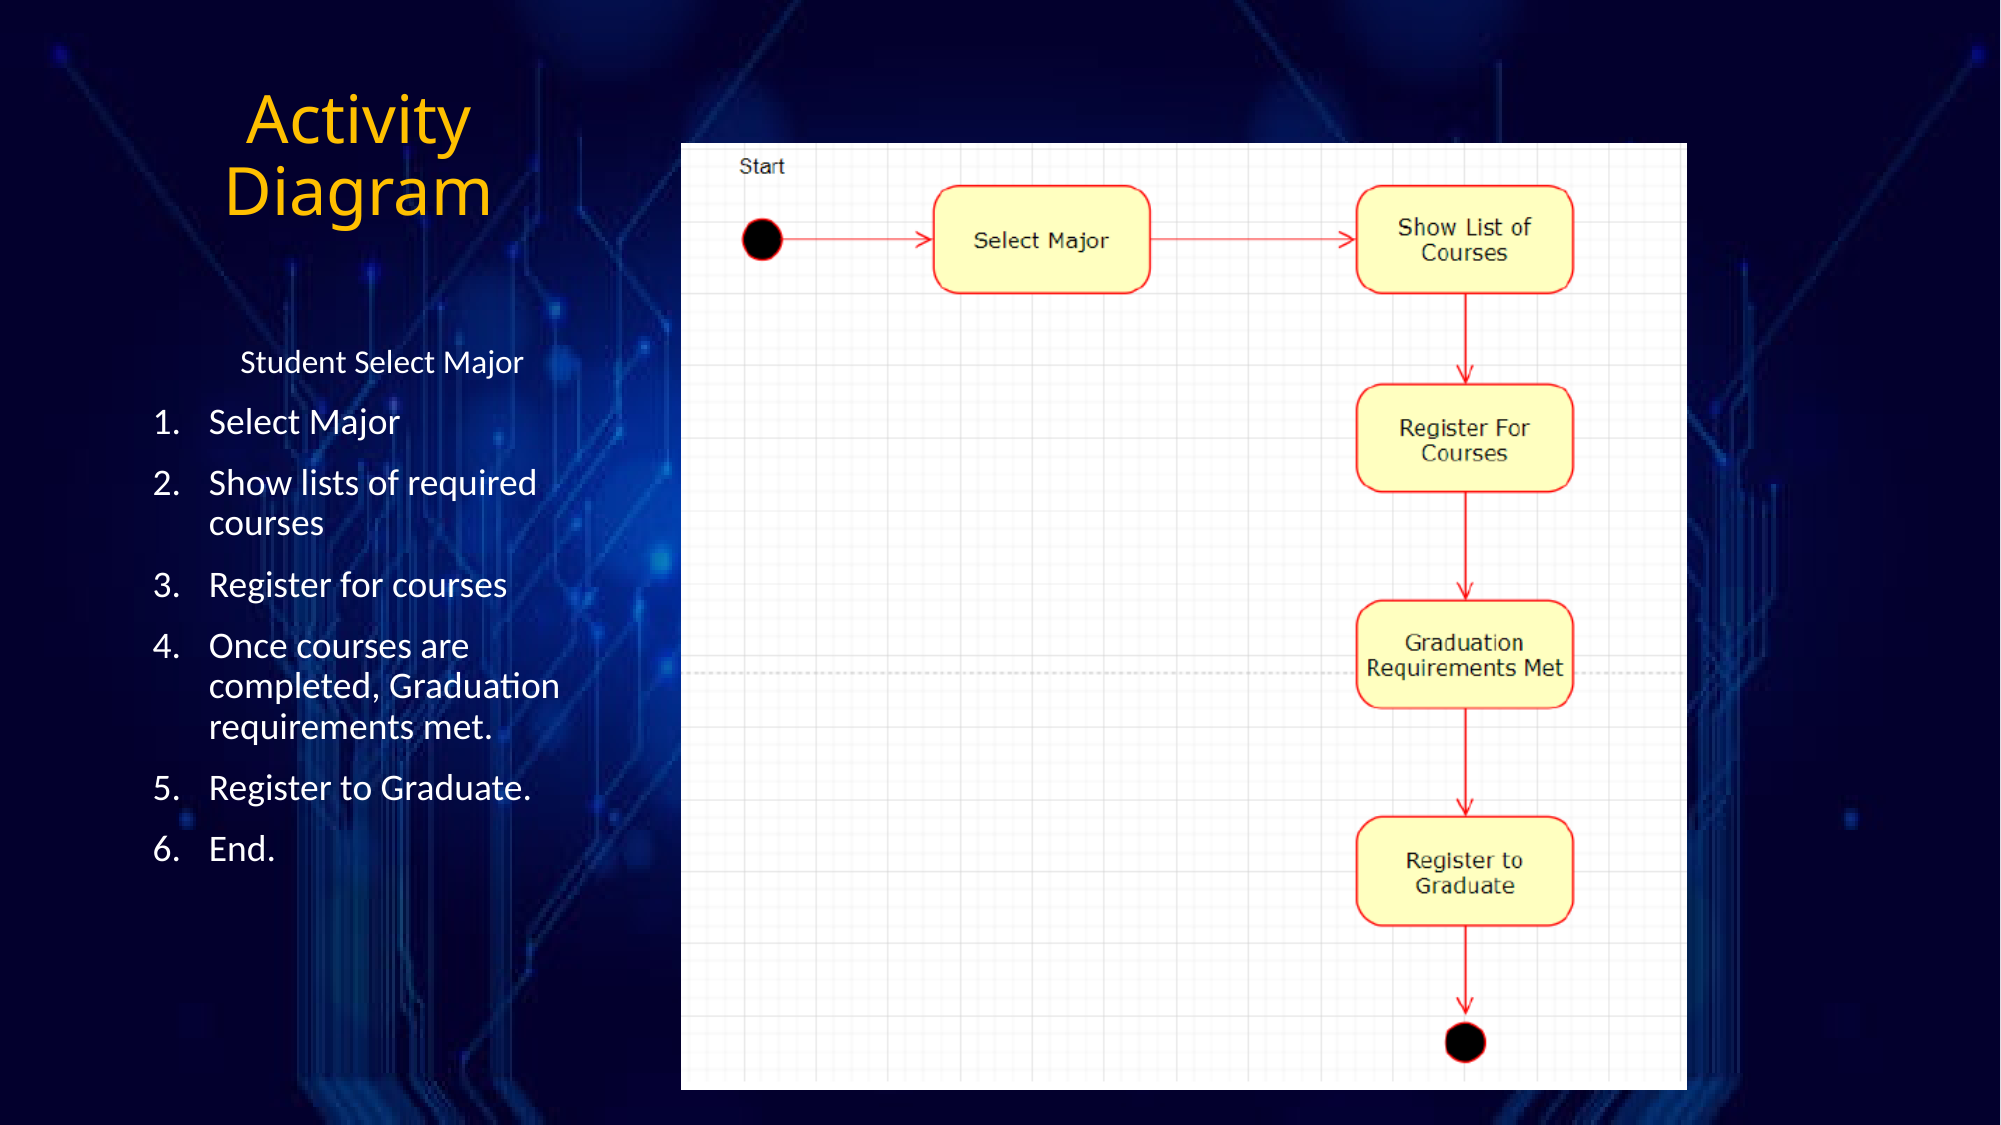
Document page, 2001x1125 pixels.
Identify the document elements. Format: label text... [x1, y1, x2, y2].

title Activity Diagram [137, 50, 581, 238]
list Student Select Major Select Major Show lists of required courses Register for courses Once courses are completed, Graduation requirements met. Register to Graduate. End. [137, 337, 628, 964]
picture [0, 0, 2001, 1125]
